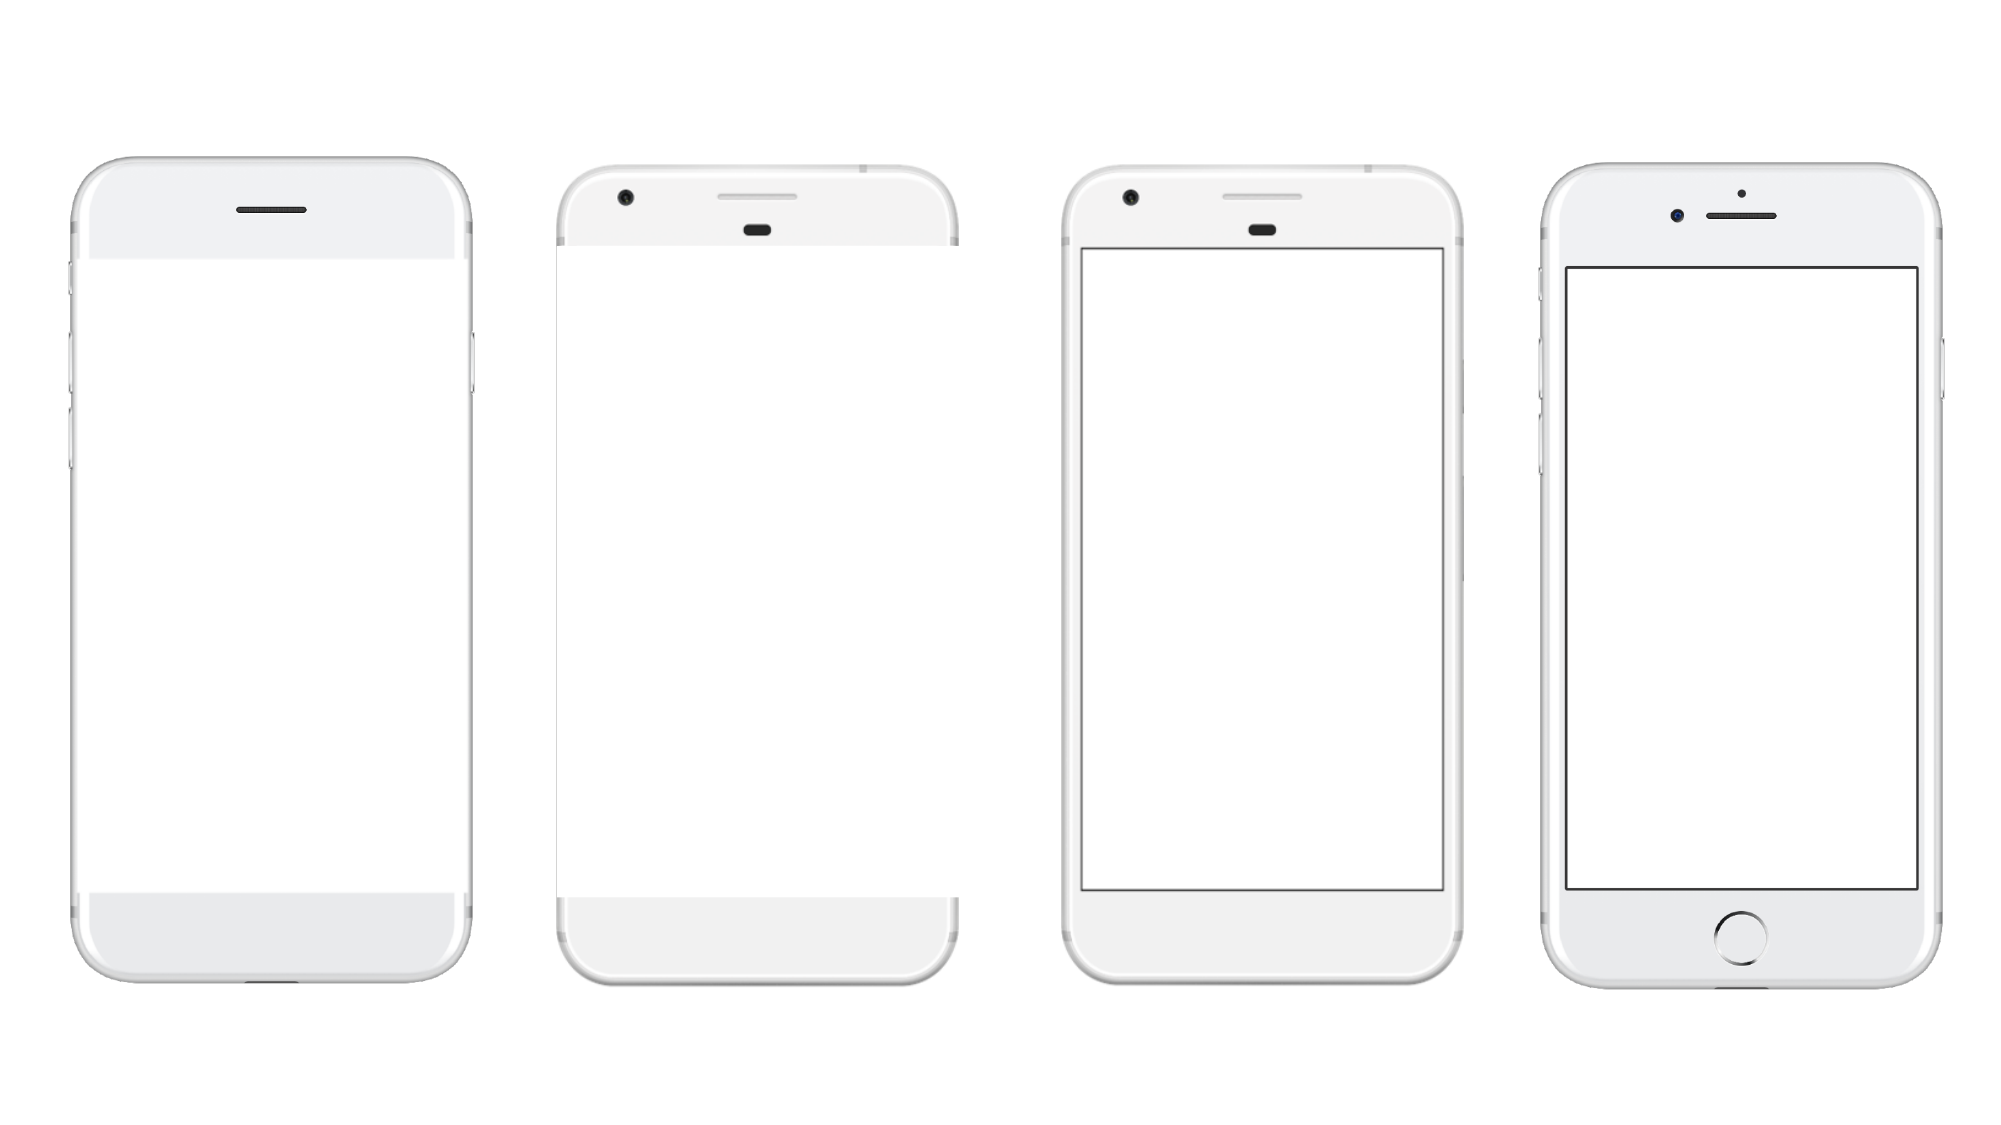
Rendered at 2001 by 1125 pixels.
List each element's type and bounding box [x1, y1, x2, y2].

picture [1061, 162, 1464, 988]
text_box [556, 162, 959, 989]
text_box [13, 94, 530, 1050]
picture [1483, 100, 2000, 1057]
